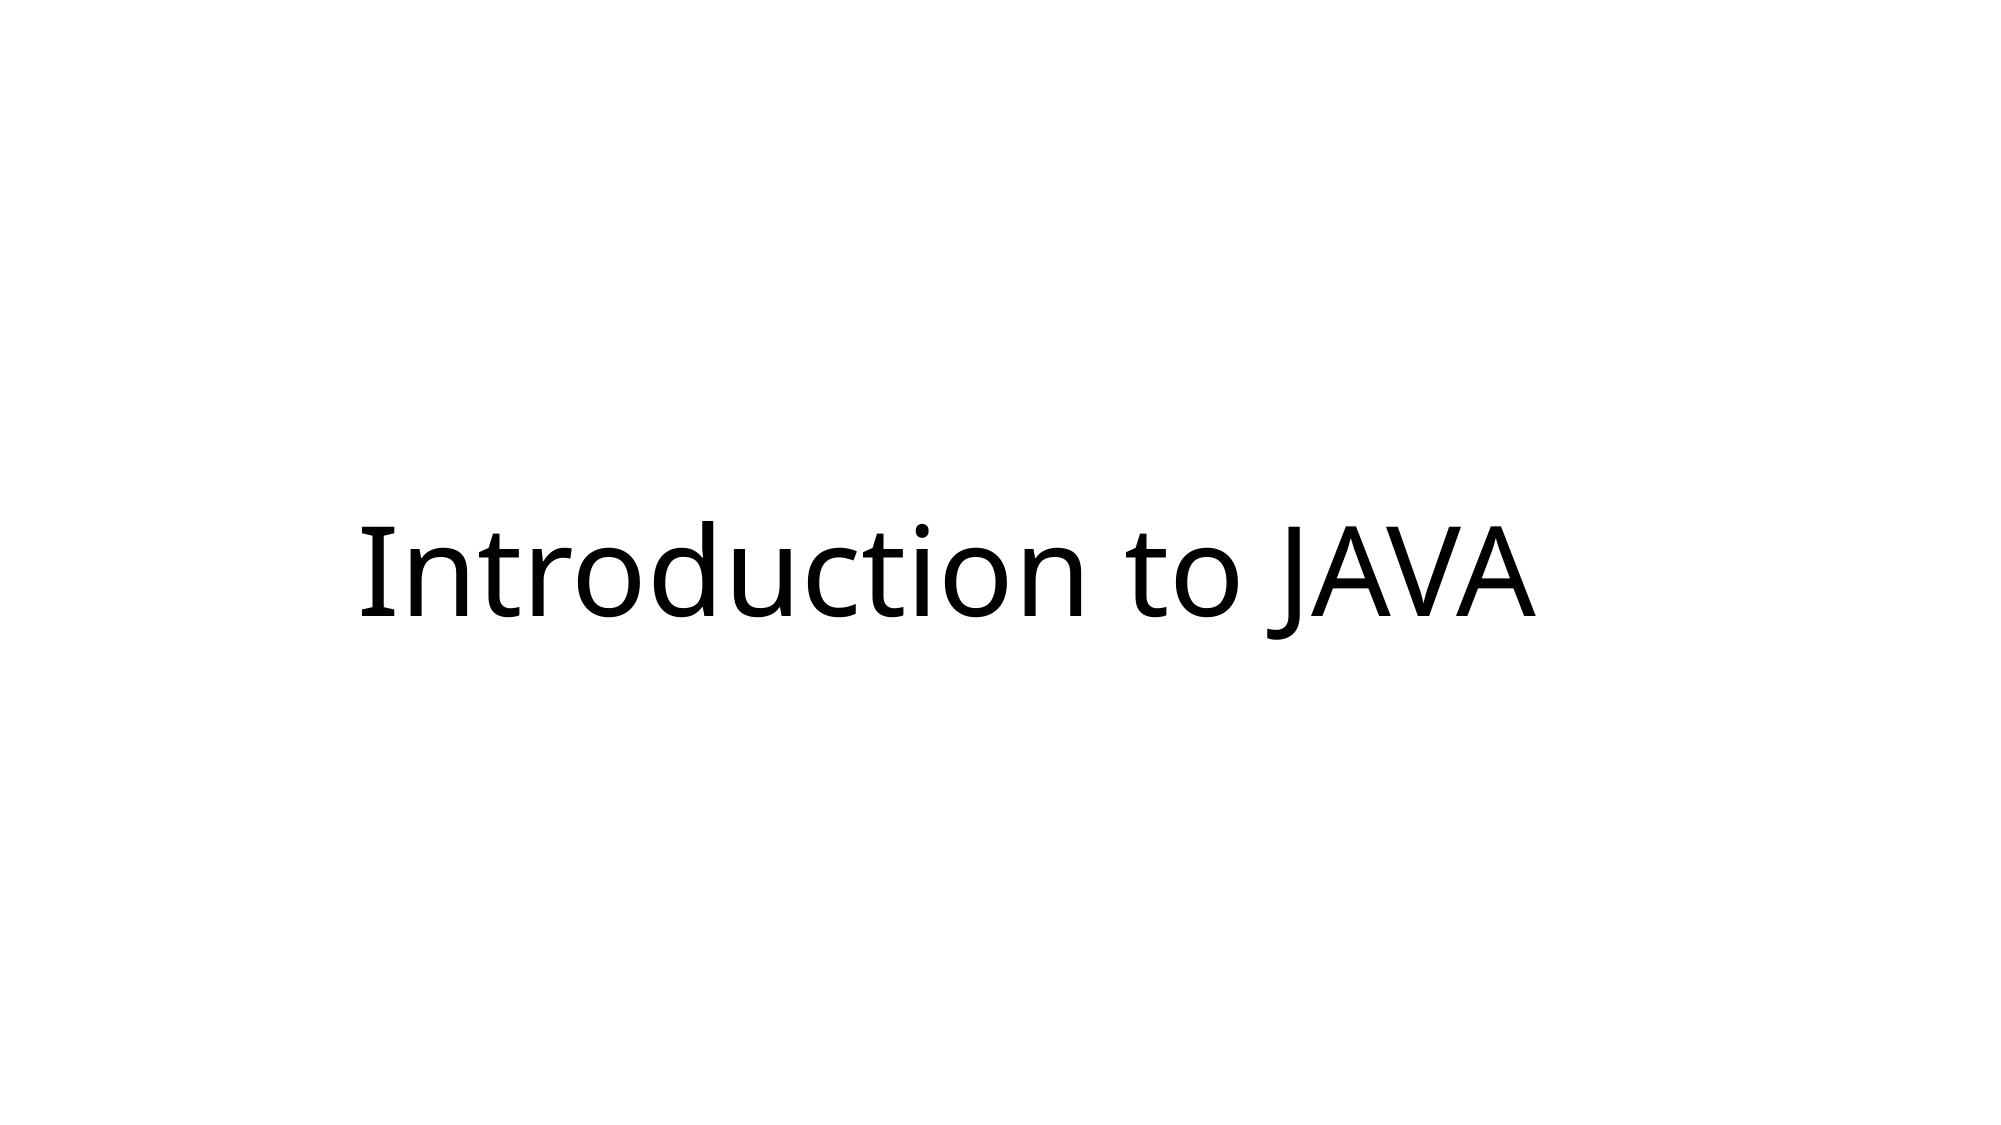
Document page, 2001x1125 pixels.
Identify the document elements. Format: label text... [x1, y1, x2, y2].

title Introduction to JAVA [197, 463, 1698, 651]
